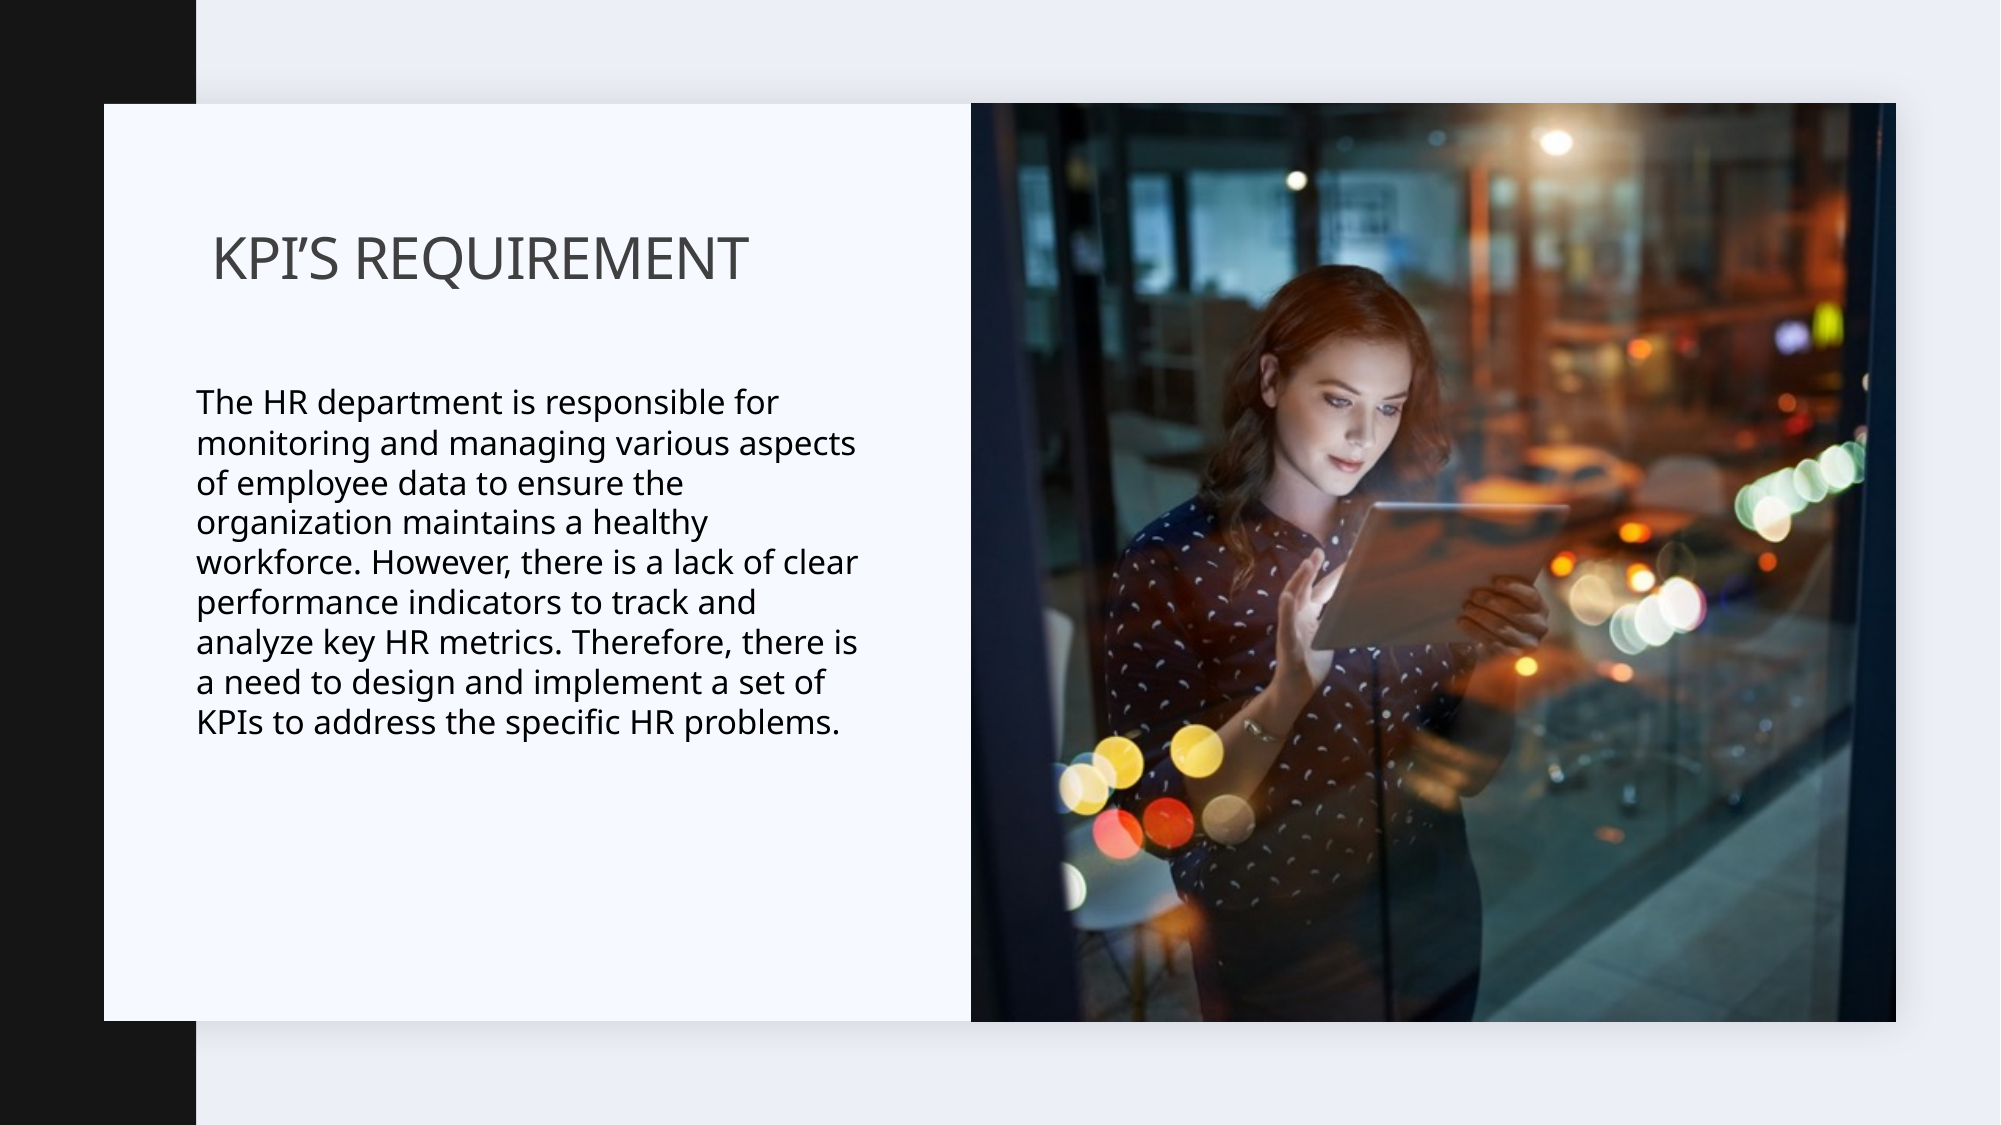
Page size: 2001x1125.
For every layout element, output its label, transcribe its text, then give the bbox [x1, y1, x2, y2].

title Kpi’s requirement [196, 154, 879, 367]
list The HR department is responsible for monitoring and managing various aspects of employee data to ensure the organization maintains a healthy workforce. However, there is a lack of clear performance indicators to track and analyze key HR metrics. Therefore, there is a need to design and implement a set of KPIs to address the specific HR problems. [196, 374, 879, 971]
picture [971, 103, 1897, 1022]
